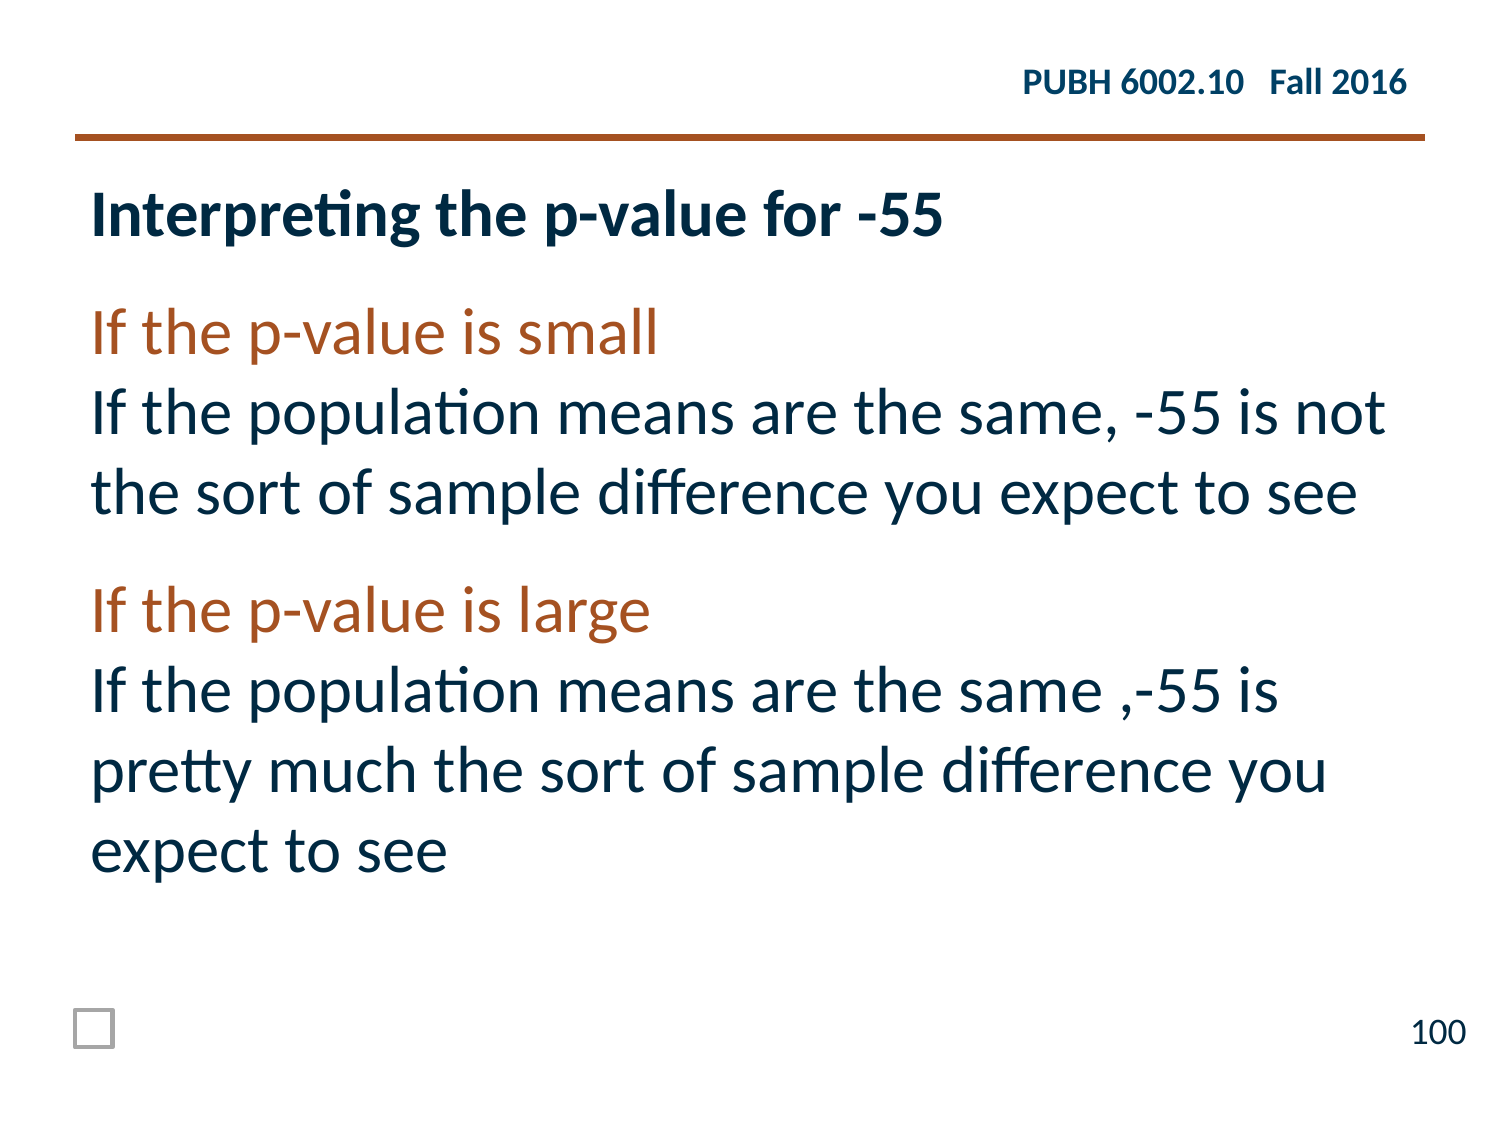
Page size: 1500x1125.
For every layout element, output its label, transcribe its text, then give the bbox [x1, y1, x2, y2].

list Interpreting the p-value for -55 If the p-value is small If the population means are the same, -55 is not the sort of sample difference you expect to see If the p-value is large If the population means are the same ,-55 is pretty much the sort of sample difference you expect to see [75, 162, 1425, 975]
